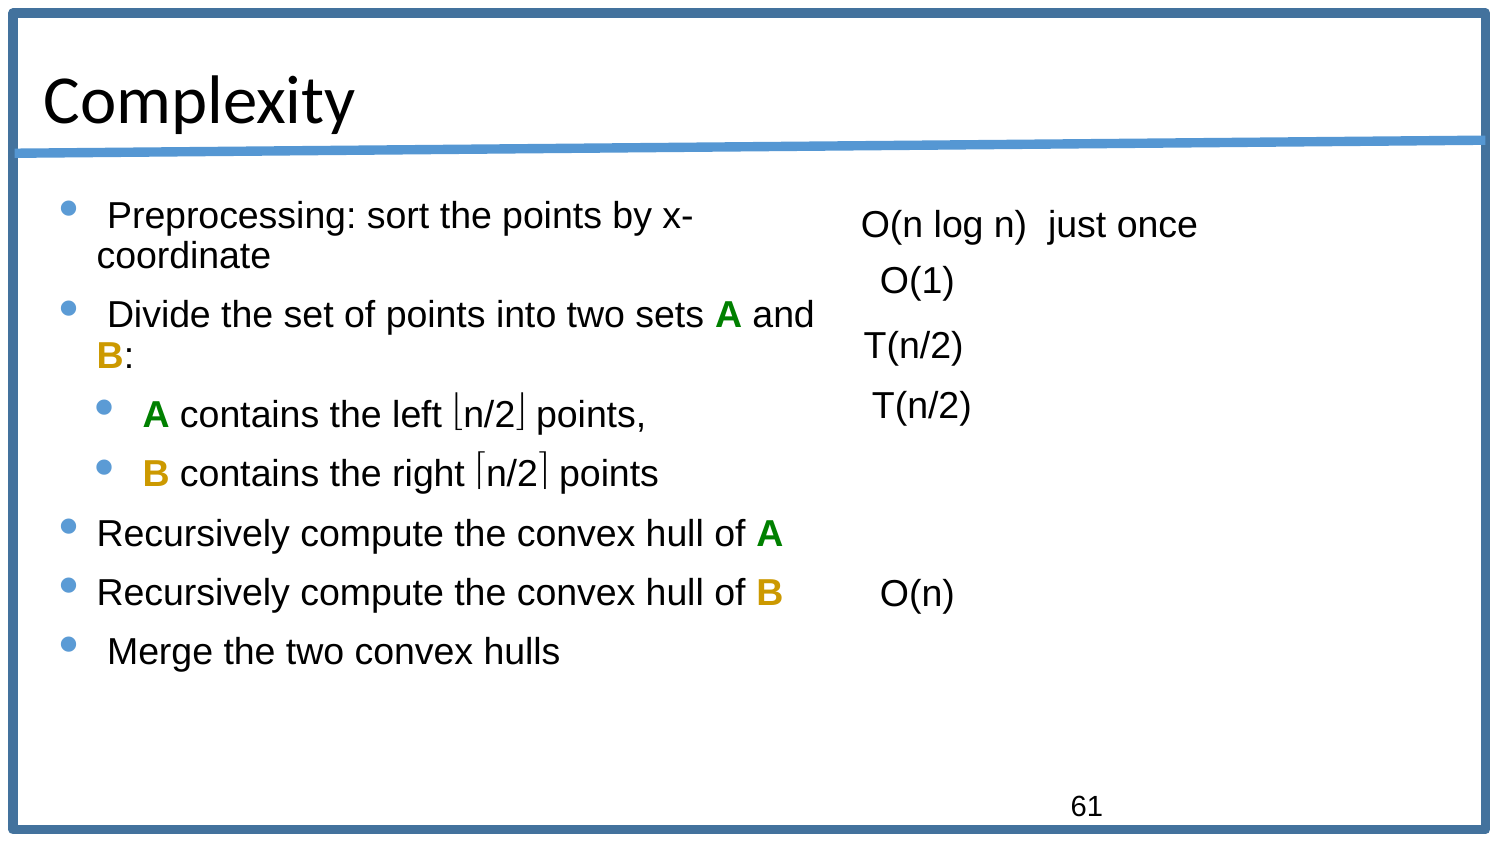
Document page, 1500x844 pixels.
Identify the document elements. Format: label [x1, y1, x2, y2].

text_box [14, 139, 1486, 154]
text_box [11, 11, 1487, 141]
text_box [11, 158, 1487, 832]
